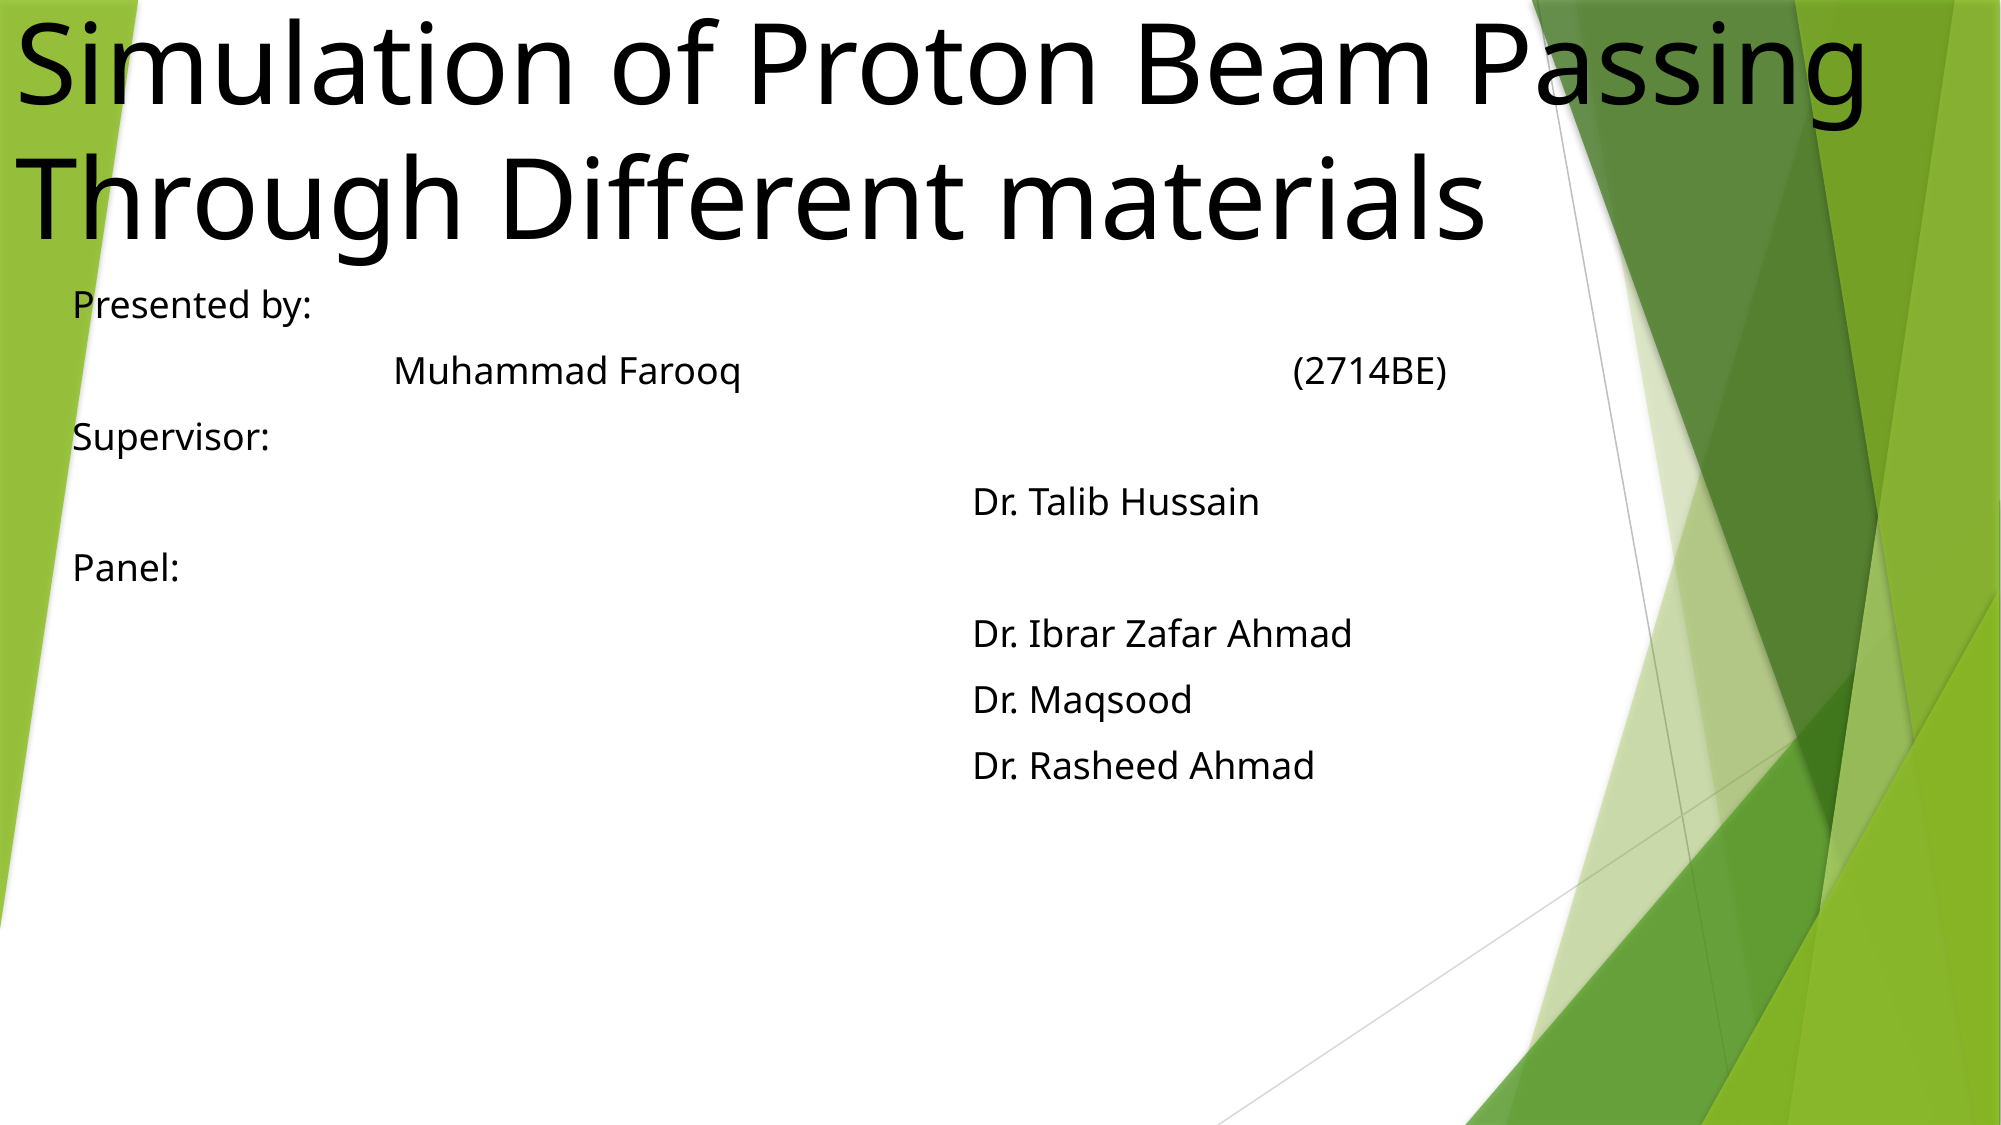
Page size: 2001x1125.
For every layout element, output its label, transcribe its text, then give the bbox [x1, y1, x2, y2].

subtitle Presented by: Muhammad Farooq (2714BE) Supervisor: Dr. Talib Hussain Panel: Dr. Ibrar Zafar Ahmad Dr. Maqsood Dr. Rasheed Ahmad [57, 273, 1784, 1084]
title Simulation of Proton Beam Passing Through Different materials [0, 0, 1984, 271]
